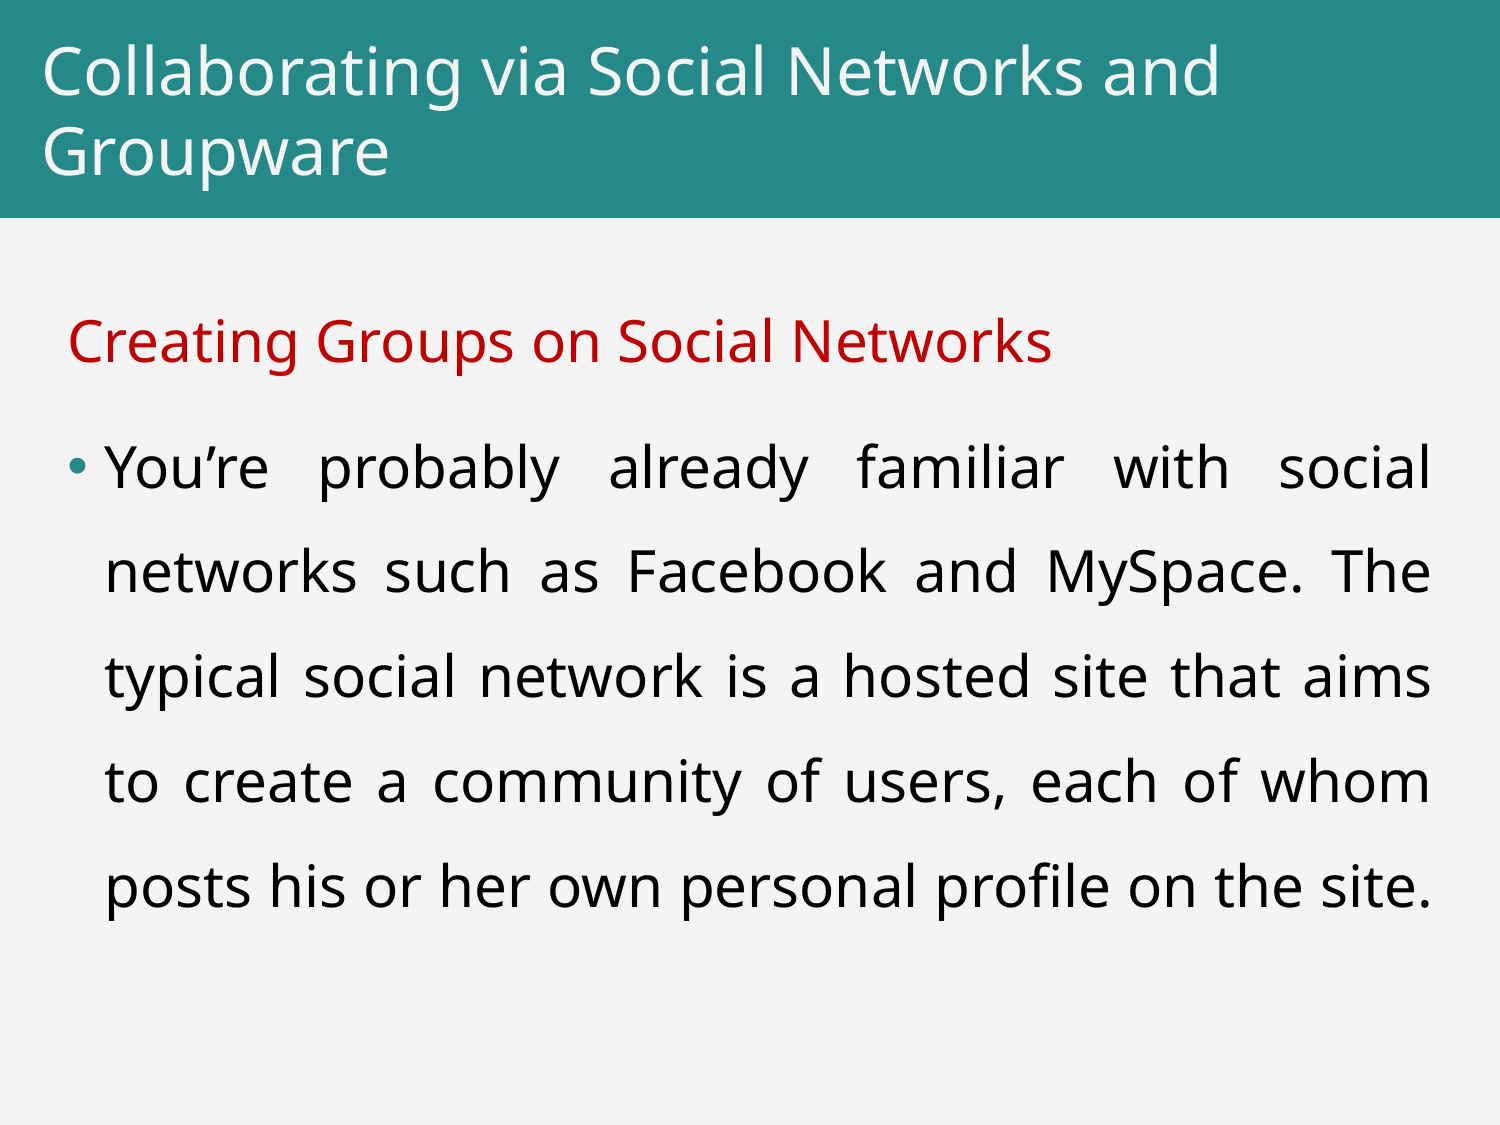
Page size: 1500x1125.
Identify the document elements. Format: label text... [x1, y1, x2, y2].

list Creating Groups on Social Networks You’re probably already familiar with social networks such as Facebook and MySpace. The typical social network is a hosted site that aims to create a community of users, each of whom posts his or her own personal profile on the site. [52, 261, 1448, 1089]
title Collaborating via Social Networks and Groupware [26, 0, 1436, 218]
